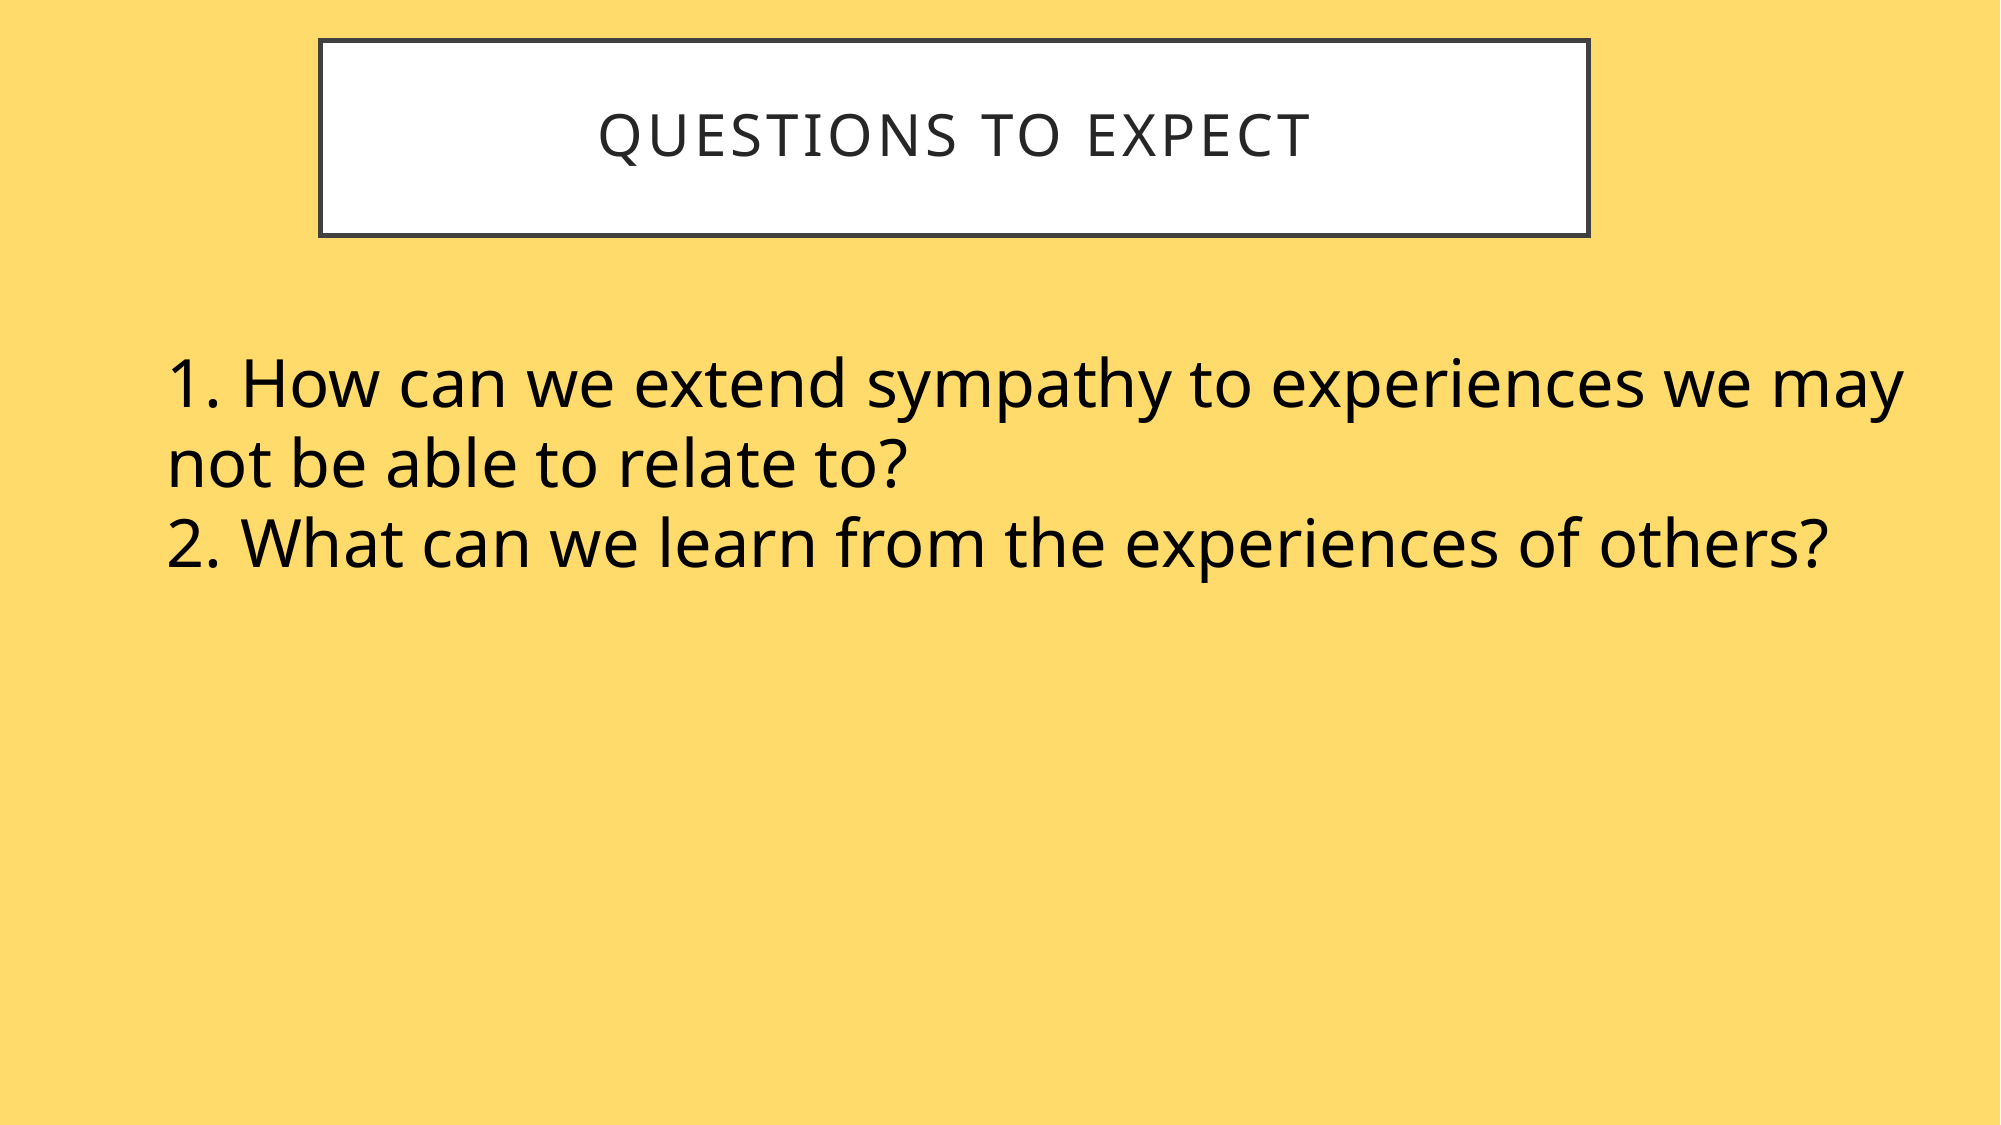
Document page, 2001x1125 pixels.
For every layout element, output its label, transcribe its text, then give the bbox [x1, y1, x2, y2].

text_box 1. How can we extend sympathy to experiences we may not be able to relate to? 2. What can we learn from the experiences of others? [151, 333, 1939, 1125]
title Questions to Expect [318, 38, 1591, 238]
